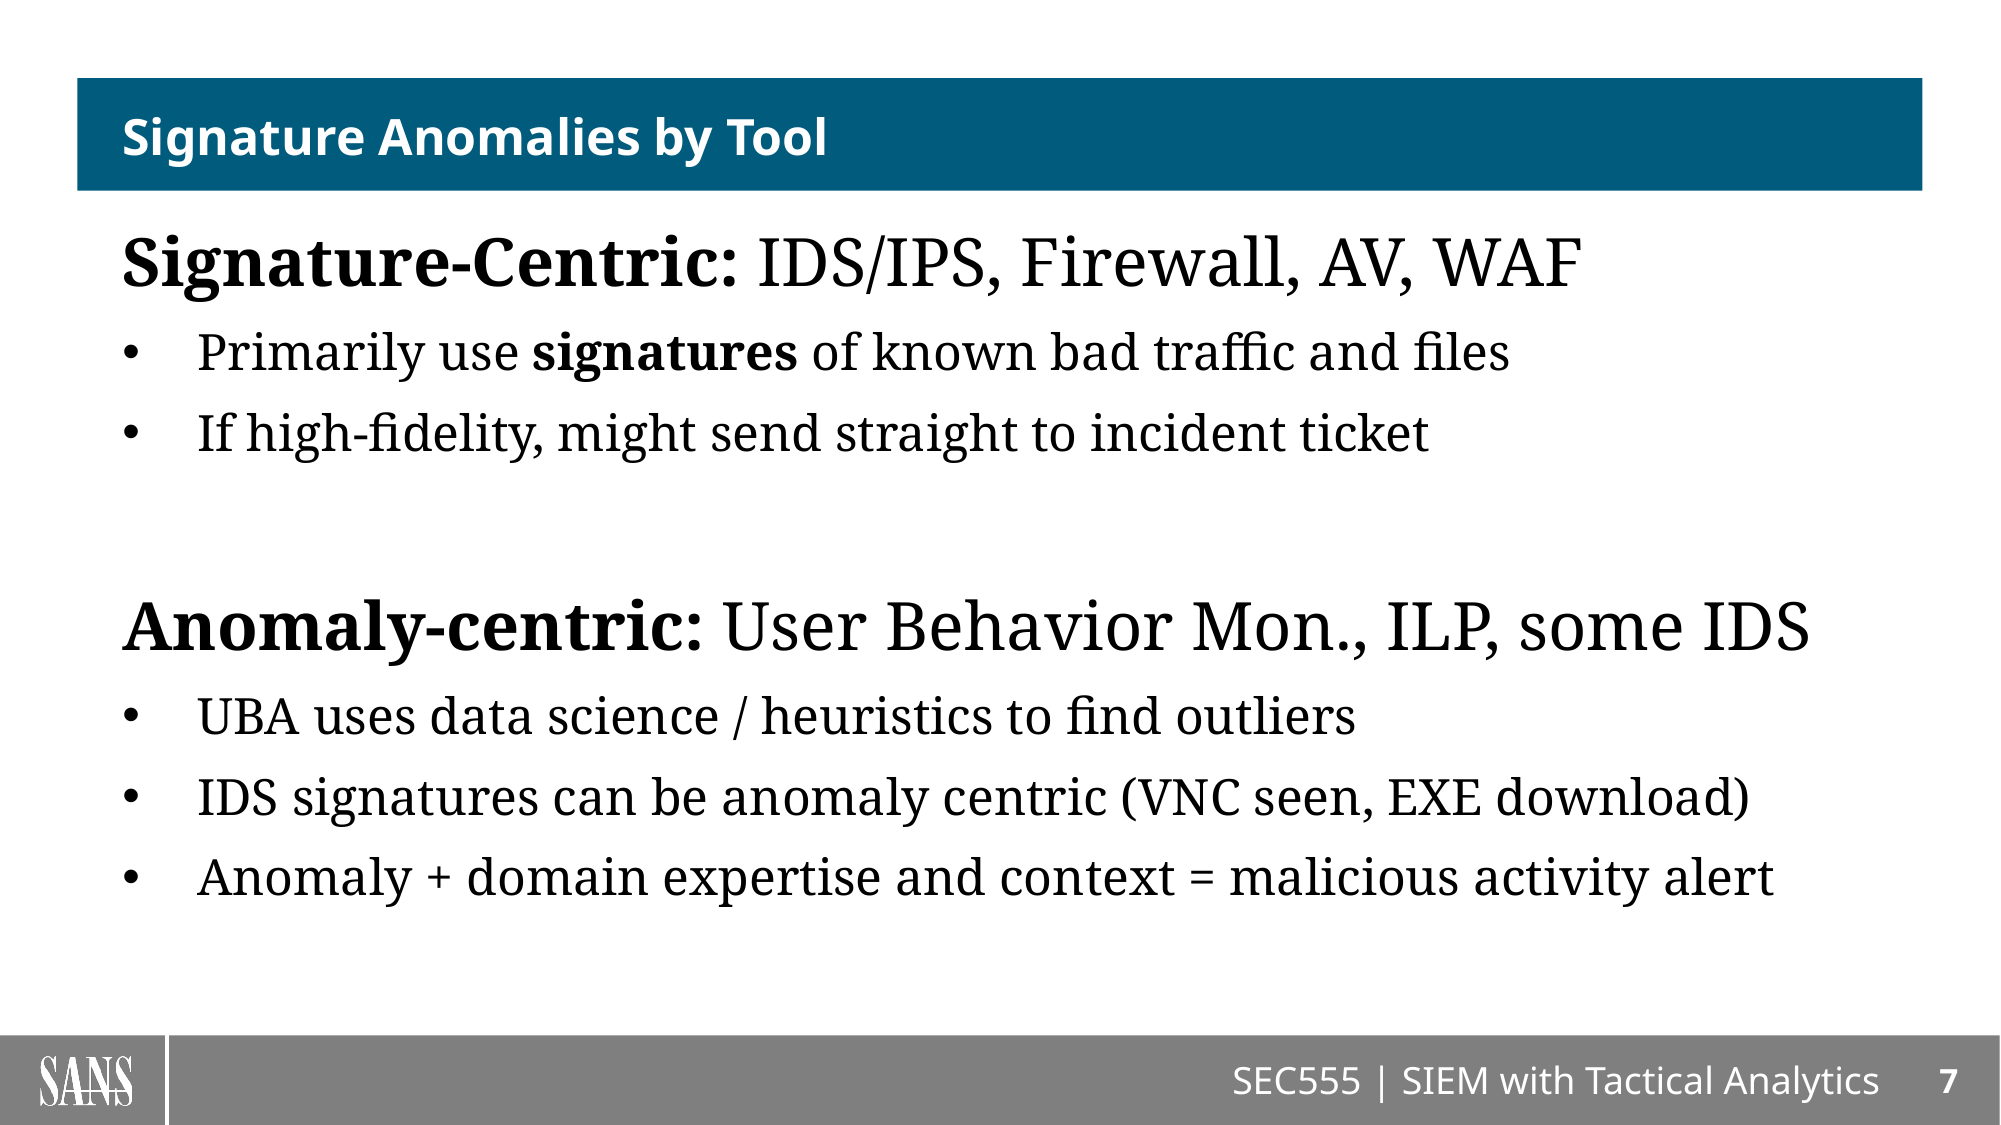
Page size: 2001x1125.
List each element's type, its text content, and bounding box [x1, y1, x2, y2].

title Signature Anomalies by Tool [107, 78, 1893, 191]
list Signature-Centric: IDS/IPS, Firewall, AV, WAF Primarily use signatures of known bad traffic and files If high-fidelity, might send straight to incident ticket Anomaly-centric: User Behavior Mon., ILP, some IDS UBA uses data science / heuristics to find outliers IDS signatures can be anomaly centric (VNC seen, EXE download) Anomaly + domain expertise and context = malicious activity alert [107, 212, 1893, 1013]
